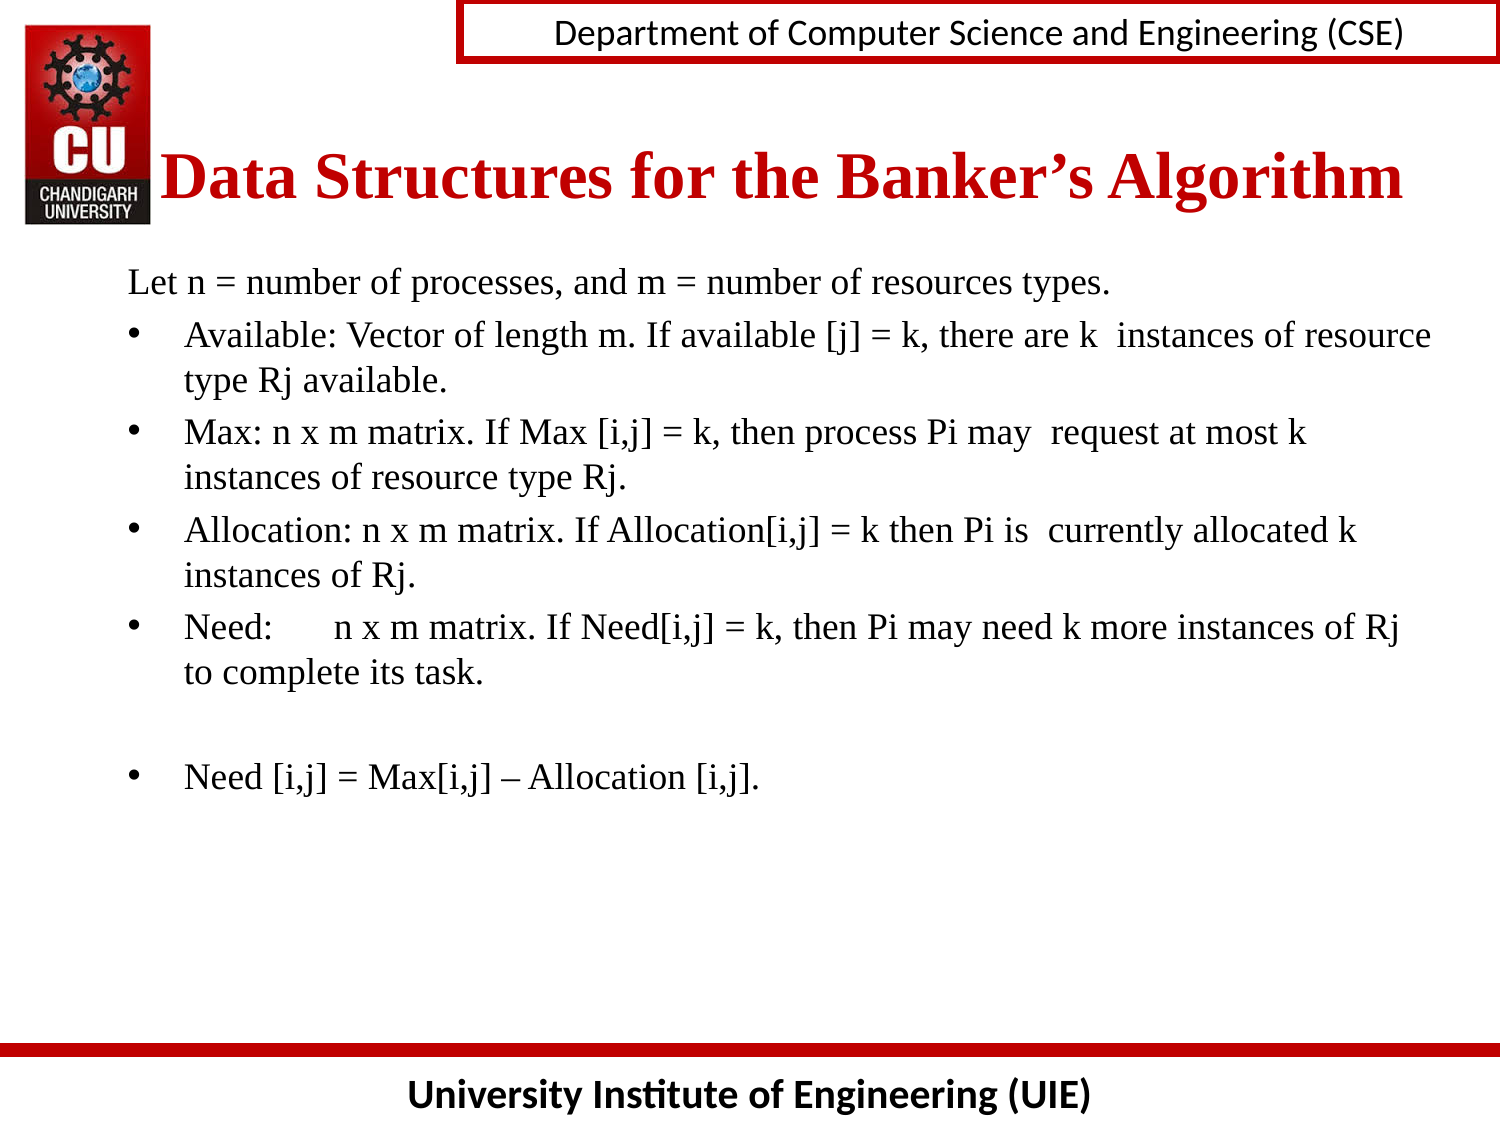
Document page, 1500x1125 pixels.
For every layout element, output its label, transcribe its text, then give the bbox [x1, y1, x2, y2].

title Data Structures for the Banker’s Algorithm [144, 125, 1423, 220]
list Let n = number of processes, and m = number of resources types. Available: Vector of length m. If available [j] = k, there are k instances of resource type Rj available. Max: n x m matrix. If Max [i,j] = k, then process Pi may request at most k instances of resource type Rj. Allocation: n x m matrix. If Allocation[i,j] = k then Pi is currently allocated k instances of Rj. Need: n x m matrix. If Need[i,j] = k, then Pi may need k more instances of Rj to complete its task. Need [i,j] = Max[i,j] – Allocation [i,j]. [112, 249, 1450, 983]
picture [24, 24, 151, 225]
